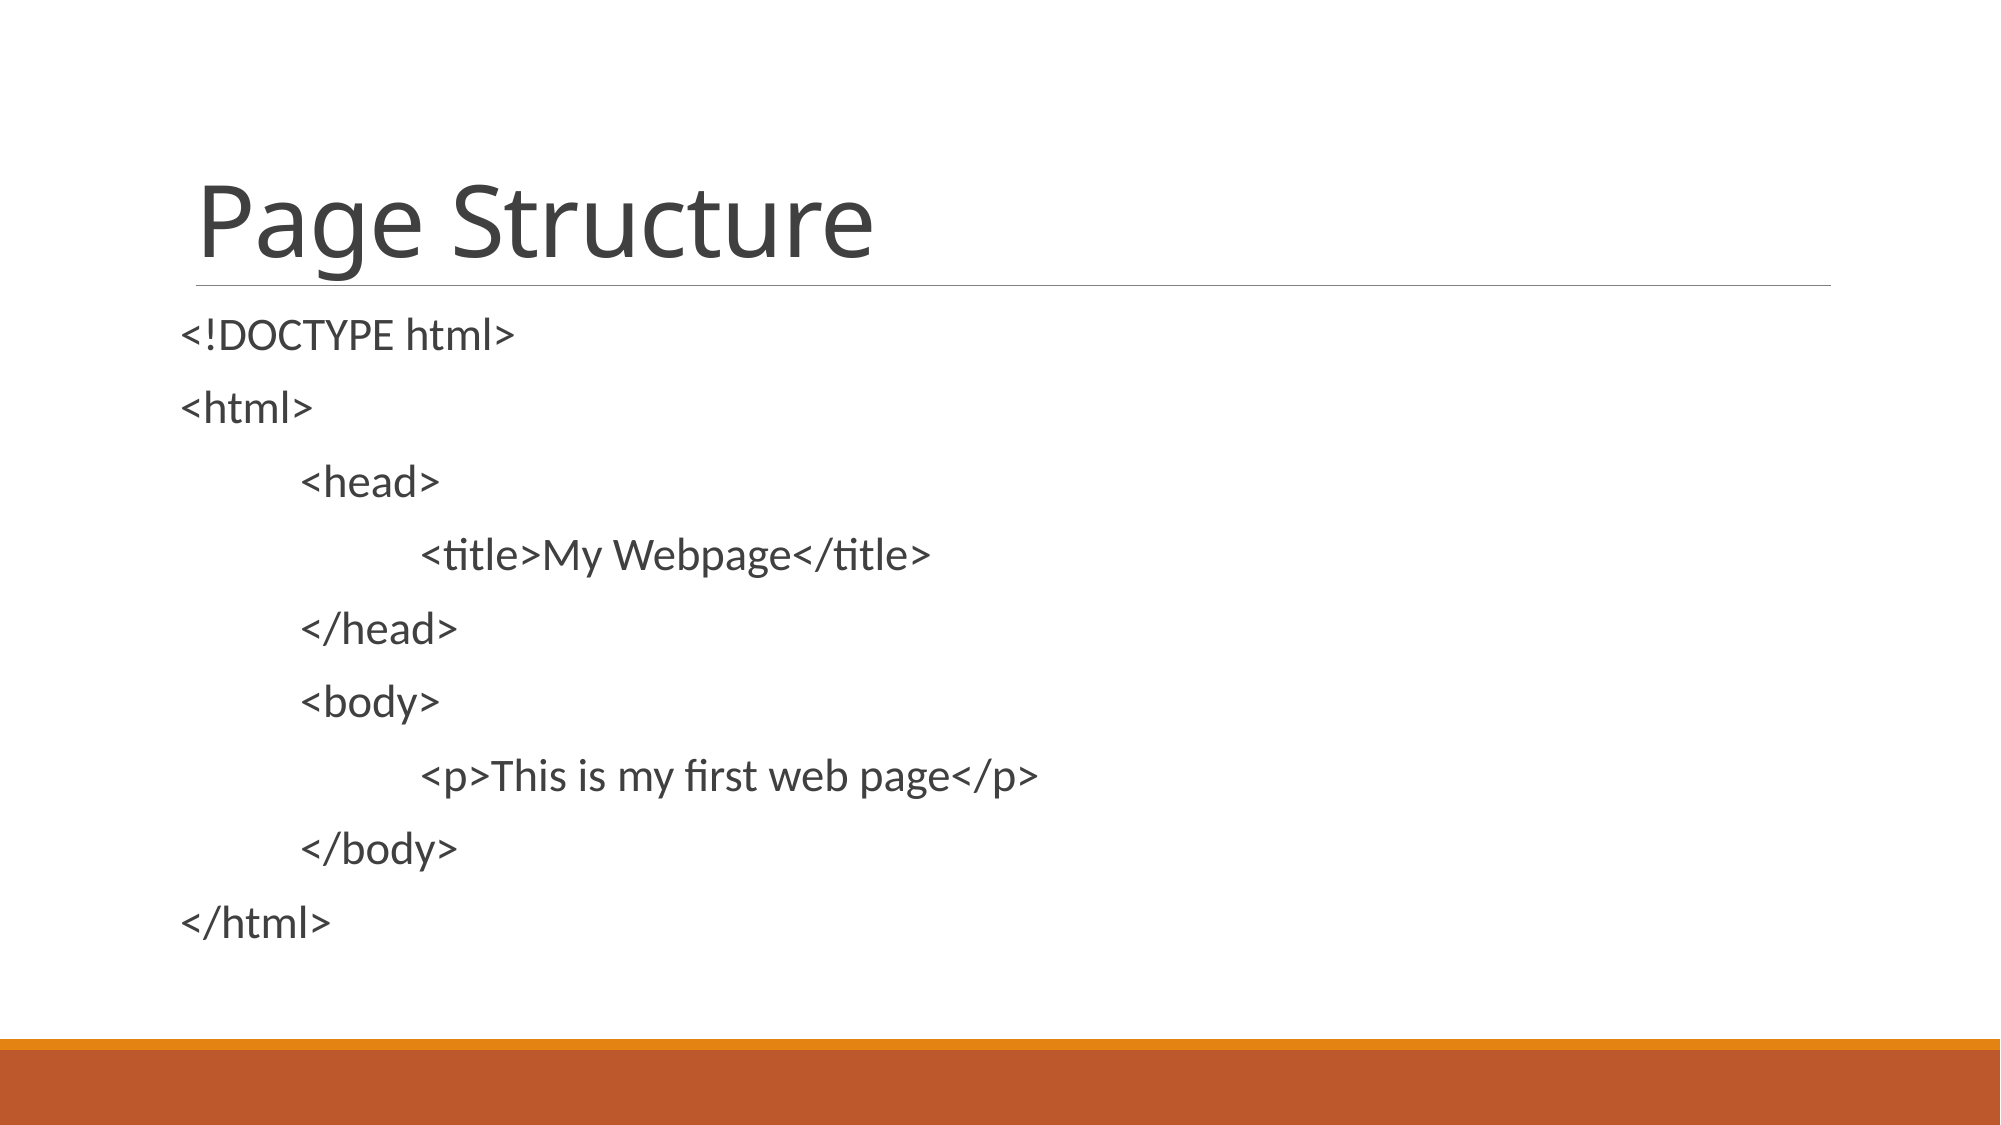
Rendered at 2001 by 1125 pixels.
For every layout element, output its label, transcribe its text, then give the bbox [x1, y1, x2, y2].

title Page Structure [180, 47, 1830, 285]
list <!DOCTYPE html> <html> <head> <title>My Webpage</title> </head> <body> <p>This is my first web page</p> </body> </html> [180, 302, 1830, 963]
